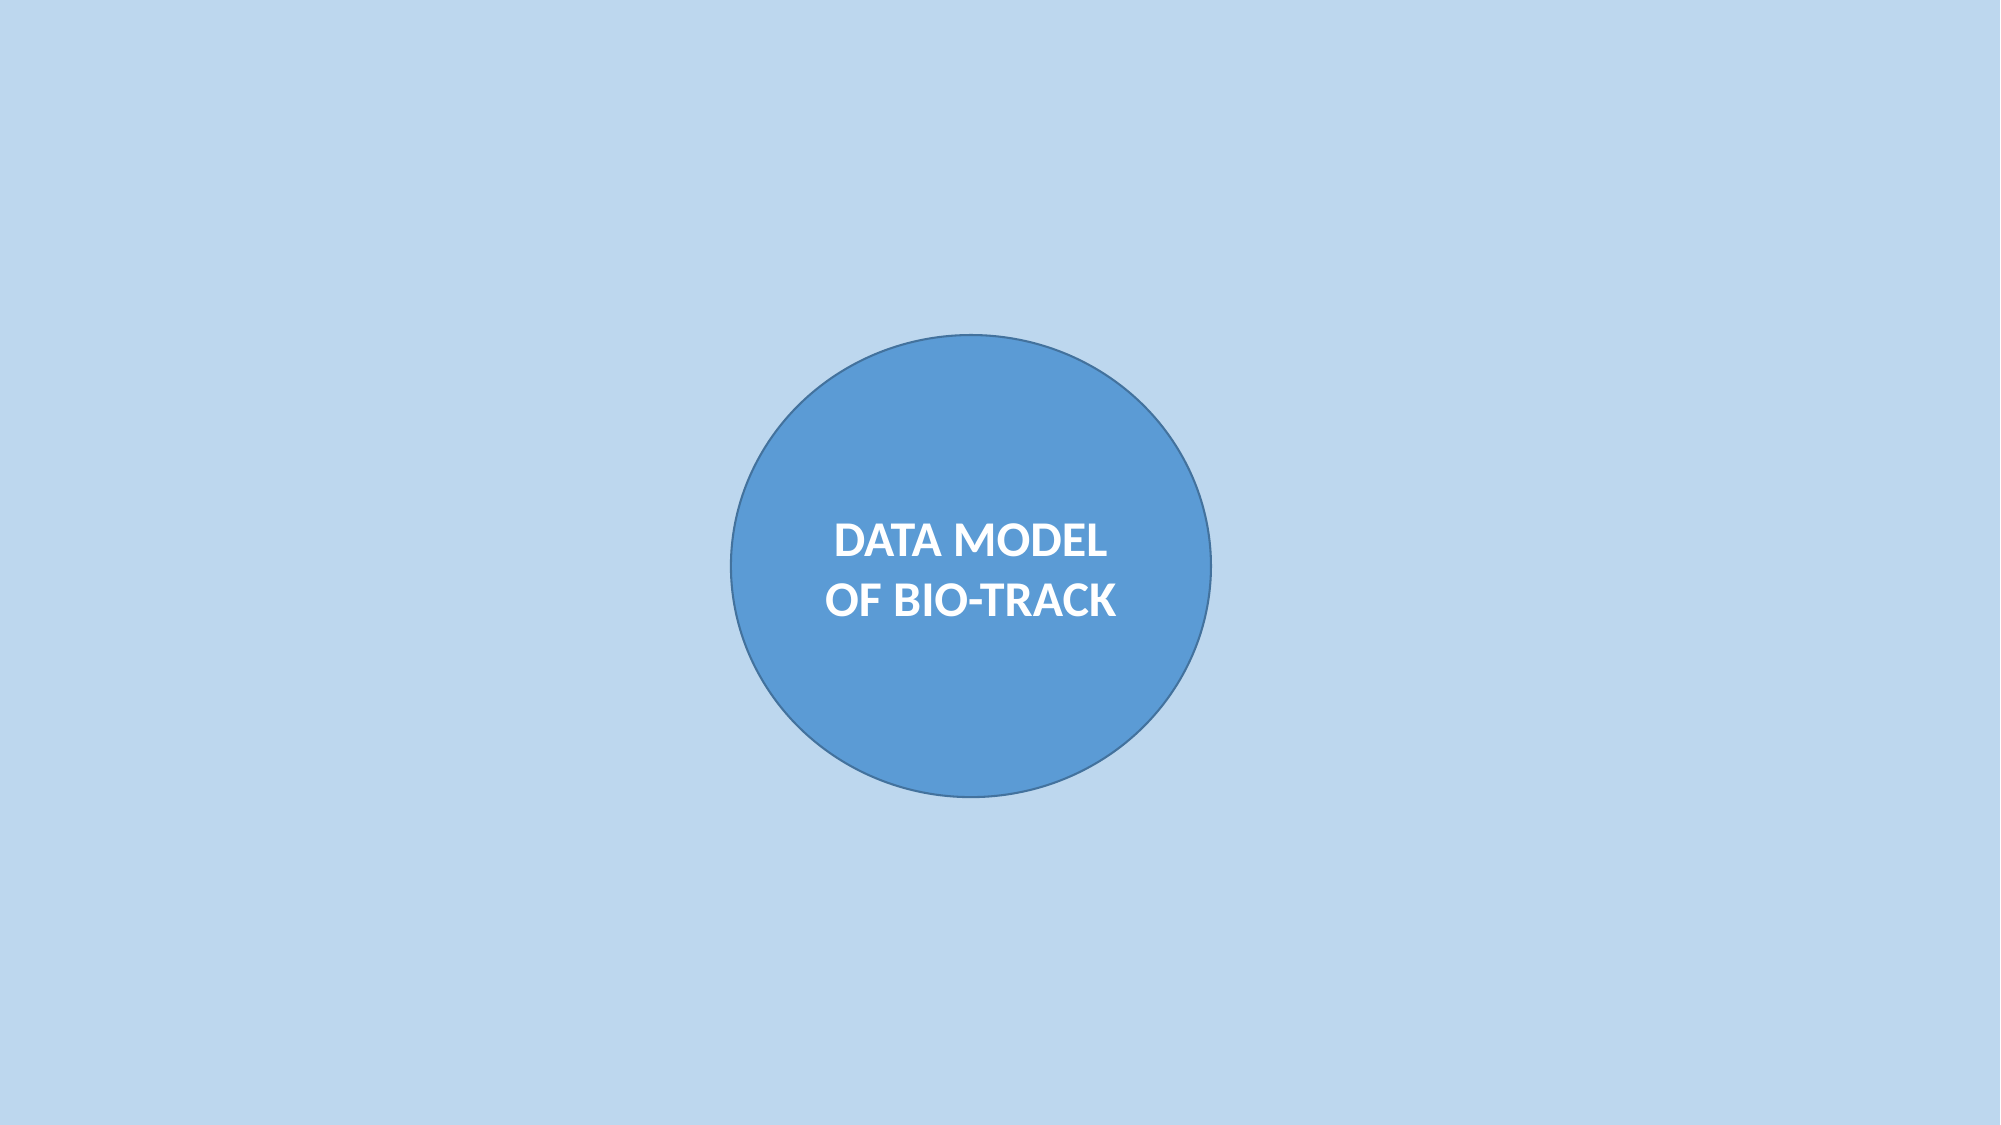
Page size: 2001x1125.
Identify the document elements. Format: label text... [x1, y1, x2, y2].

text_box DATA MODEL OF BIO-TRACK [729, 333, 1213, 799]
